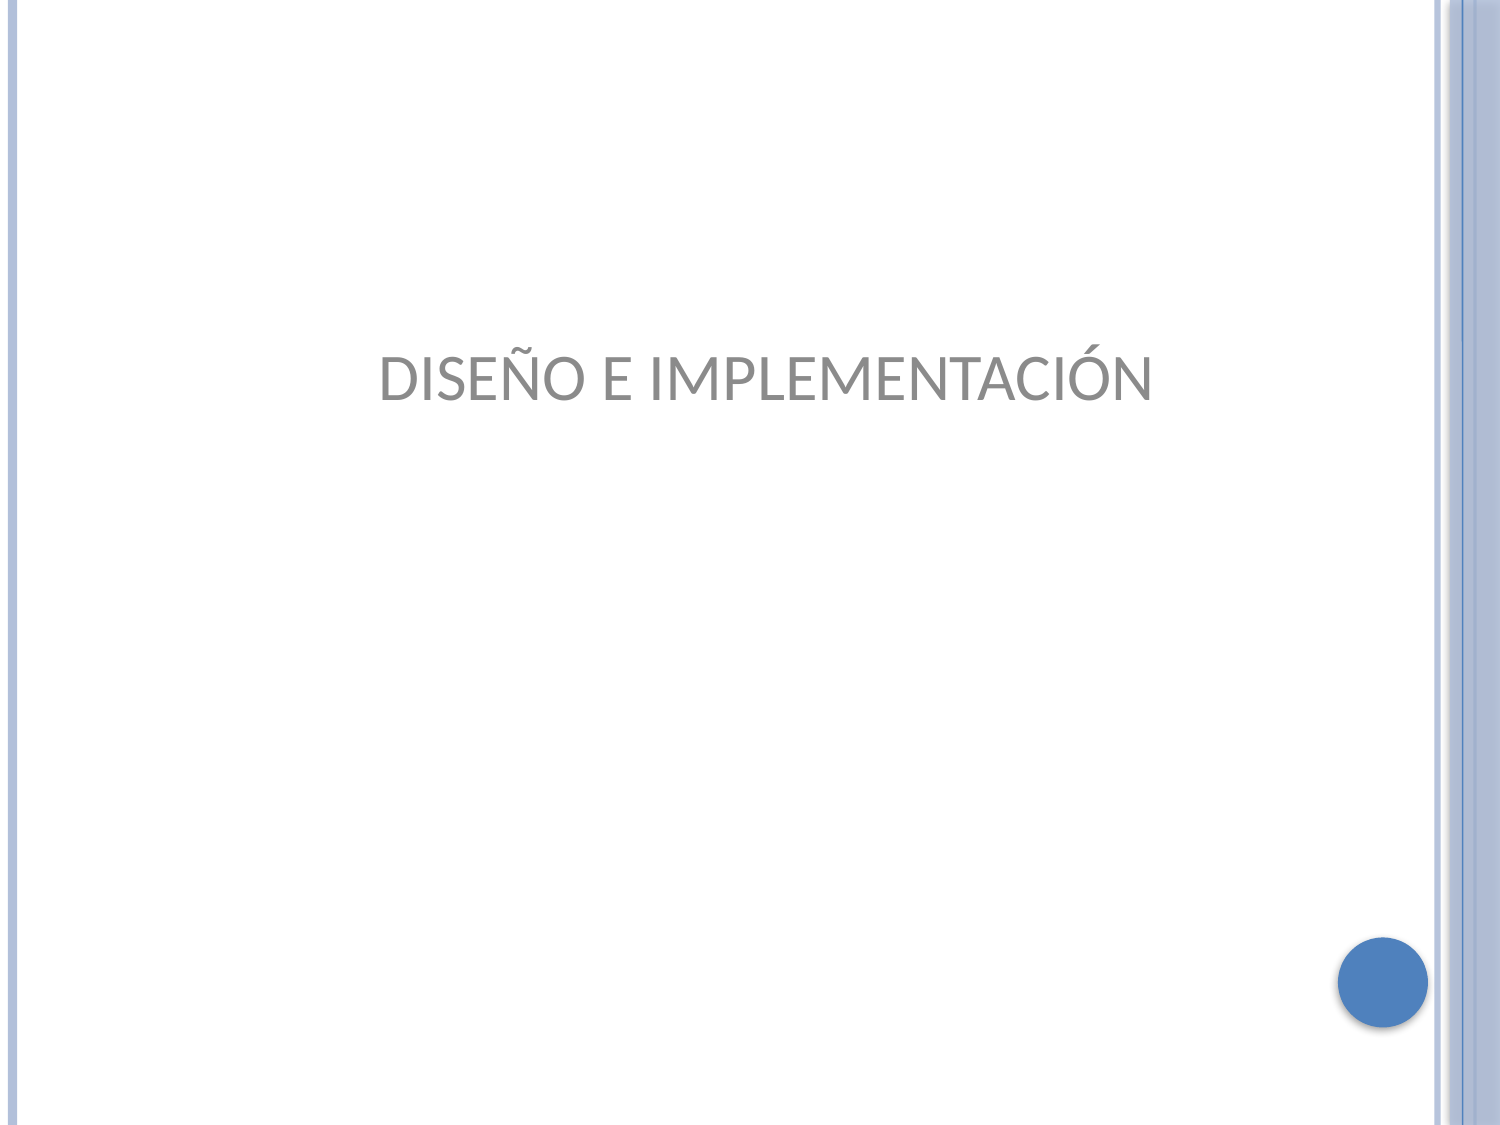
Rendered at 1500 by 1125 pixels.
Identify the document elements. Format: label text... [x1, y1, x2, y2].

text_box DISEÑO E IMPLEMENTACIÓN [242, 326, 1292, 614]
